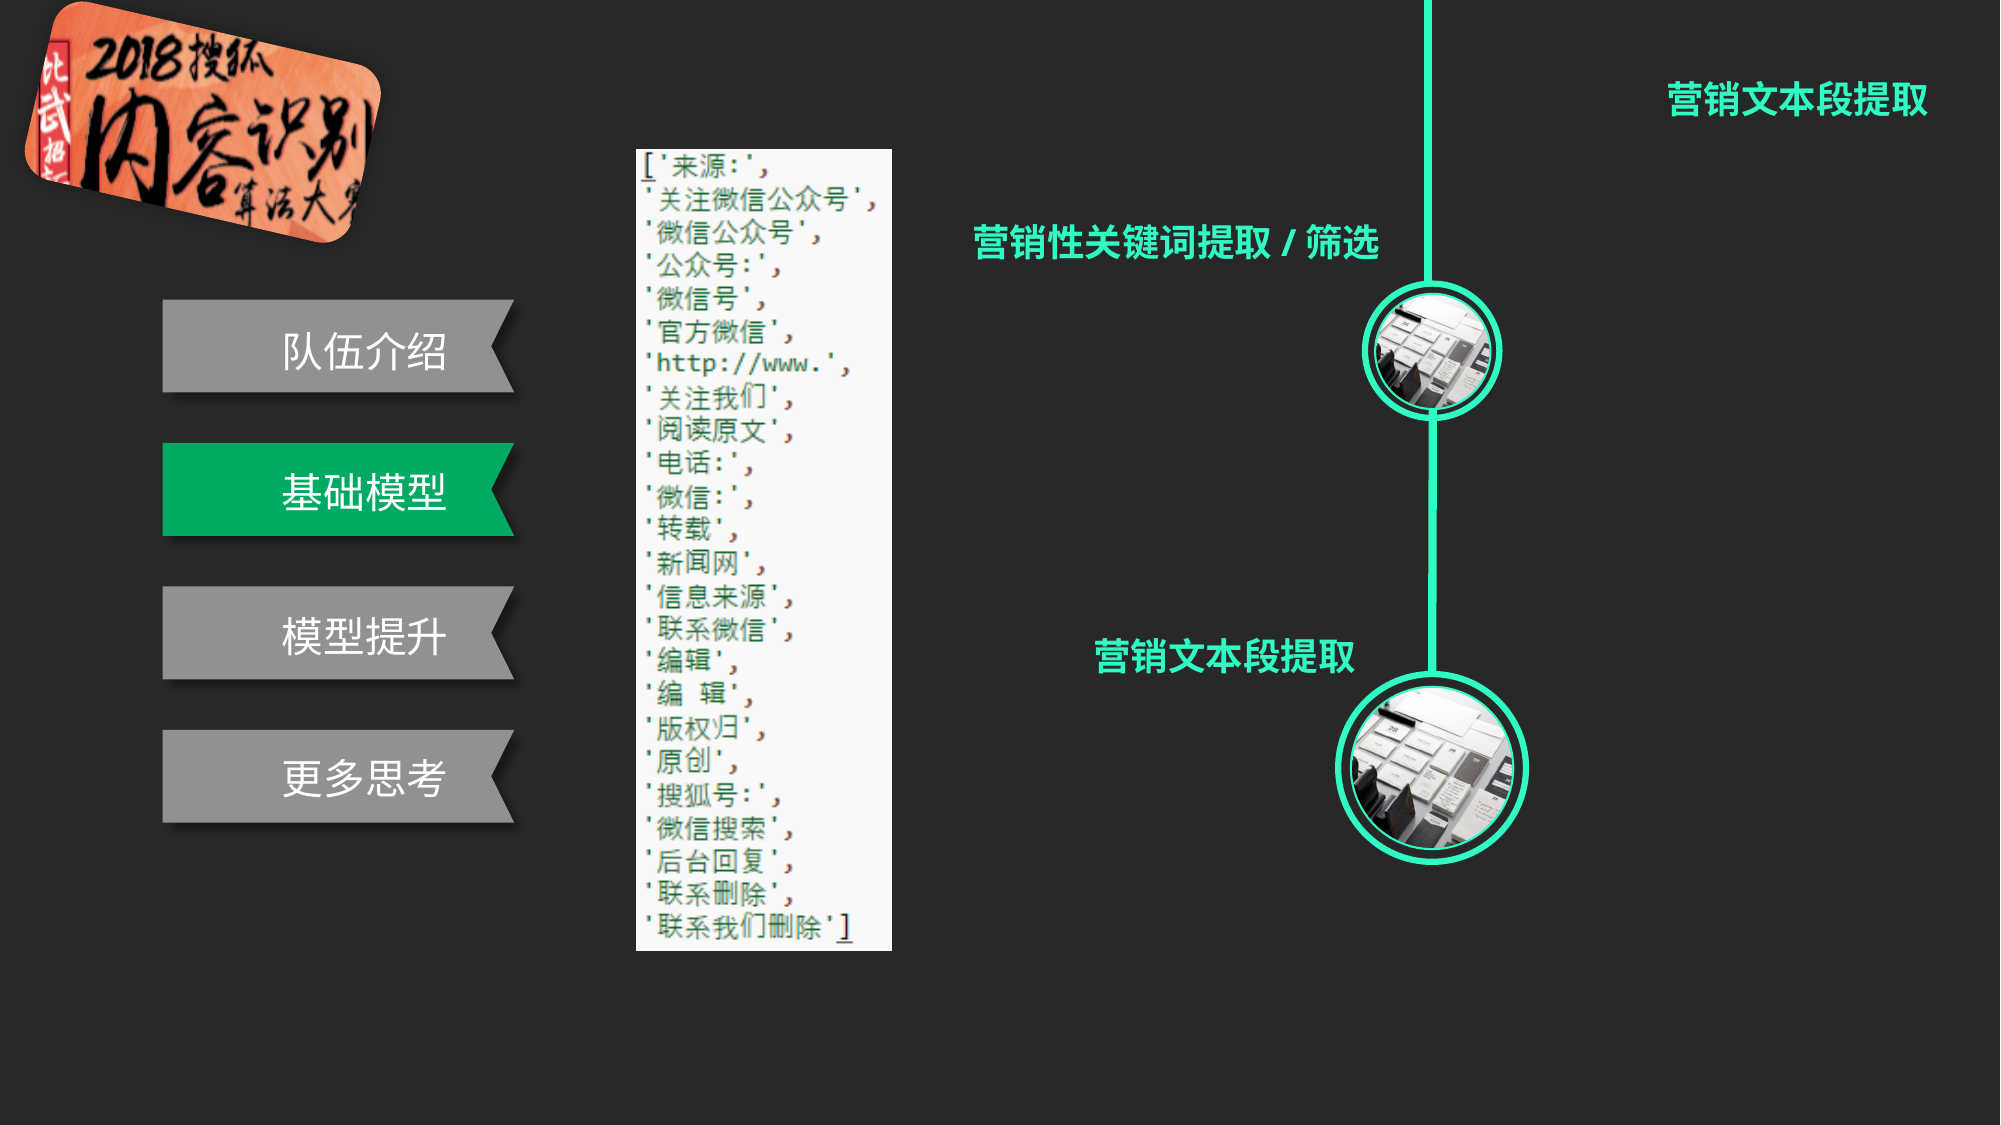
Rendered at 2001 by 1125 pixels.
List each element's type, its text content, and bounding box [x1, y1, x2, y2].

picture [24, 1, 381, 243]
text_box 基础模型 [266, 454, 464, 524]
text_box 队伍介绍 [266, 312, 464, 383]
text_box 营销性关键词提取/筛选 [892, 205, 1392, 270]
text_box [1349, 685, 1515, 851]
text_box [1363, 282, 1501, 419]
text_box [1337, 673, 1528, 863]
text_box 营销文本段提取 [1655, 62, 1941, 127]
picture [636, 149, 892, 951]
text_box [162, 729, 516, 824]
text_box 更多思考 [266, 740, 464, 810]
text_box 模型提升 [266, 598, 464, 669]
text_box [1374, 292, 1492, 411]
text_box [162, 585, 516, 680]
text_box [162, 298, 516, 393]
text_box 营销文本段提取 [1078, 617, 1371, 686]
text_box [162, 442, 516, 537]
